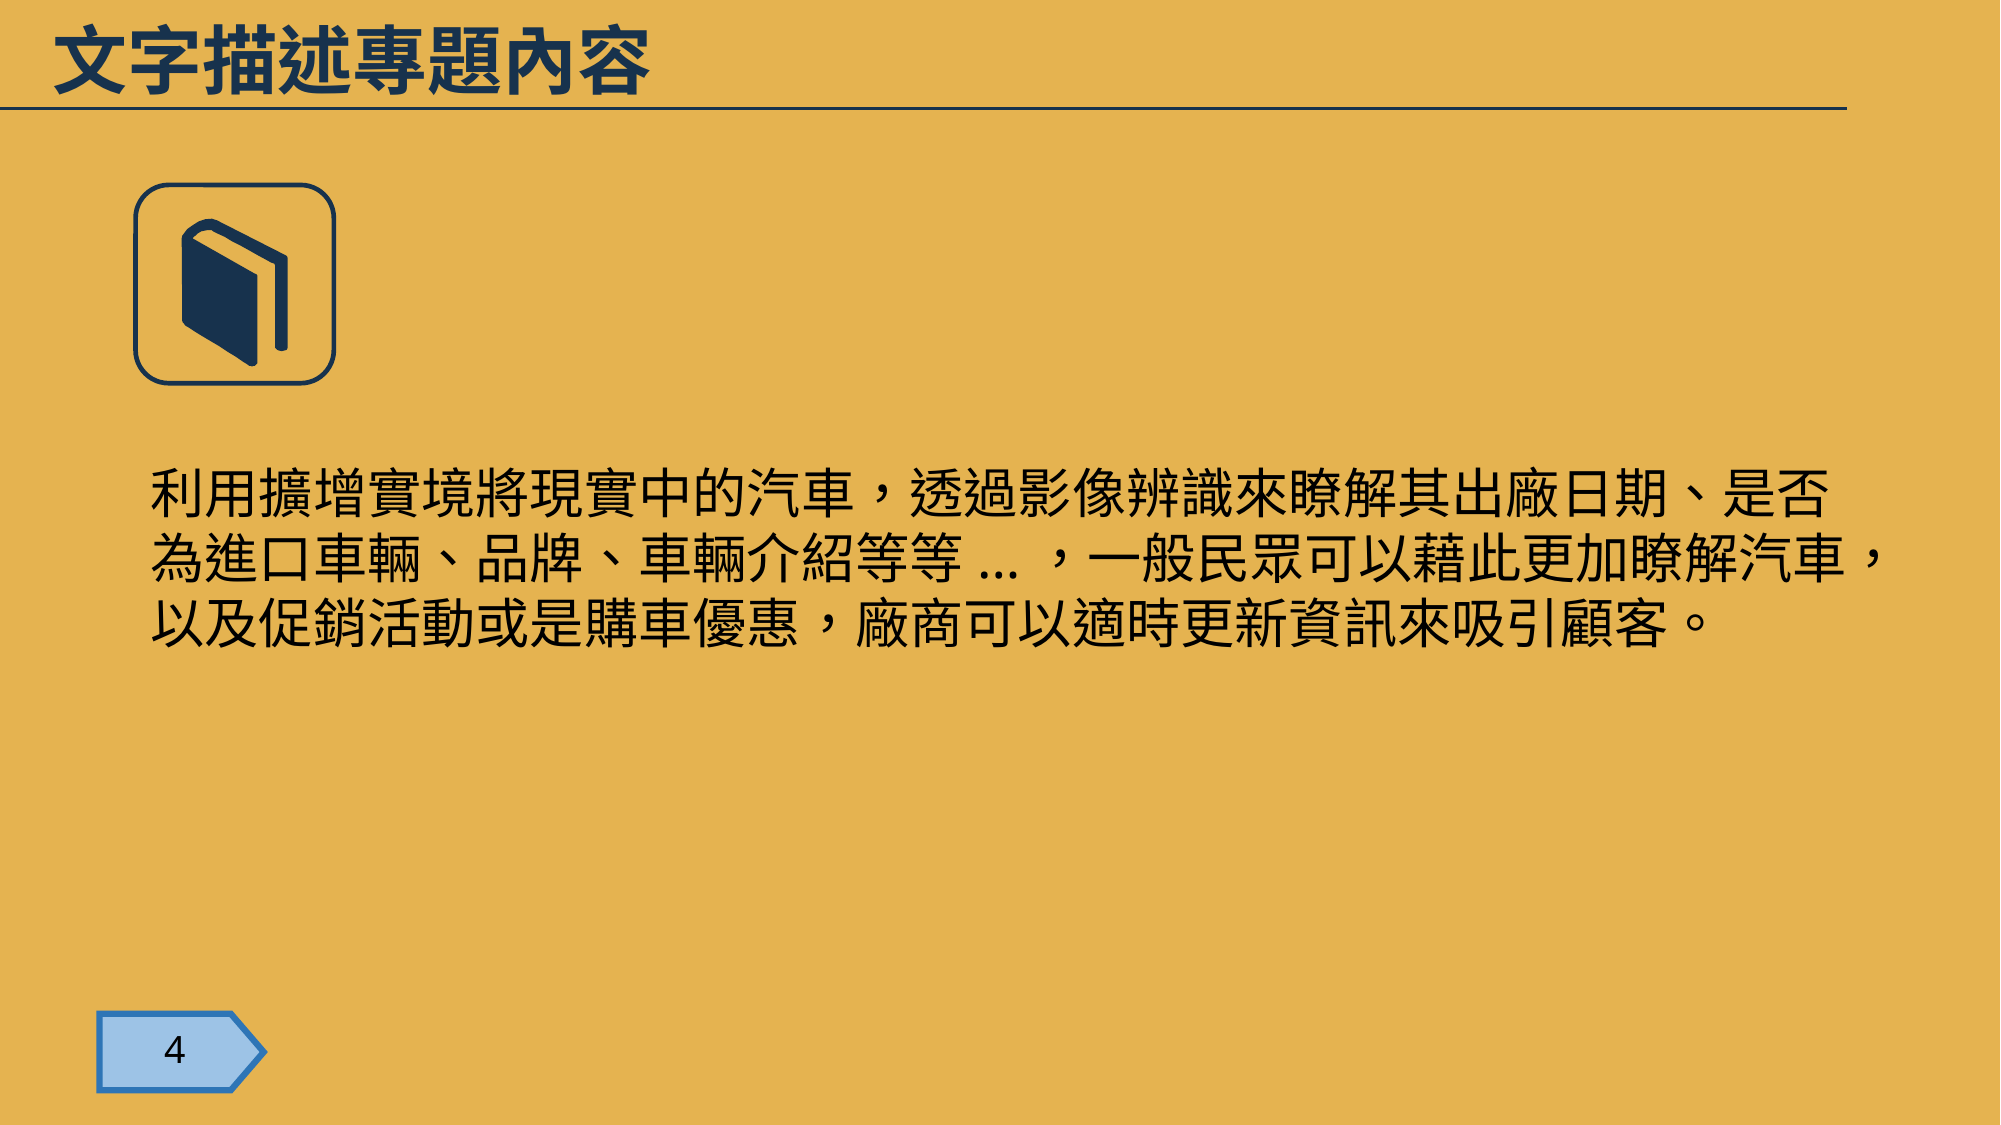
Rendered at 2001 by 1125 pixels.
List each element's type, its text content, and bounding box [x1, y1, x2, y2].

text_box 4 [98, 1012, 266, 1092]
text_box 利用擴增實境將現實中的汽車，透過影像辨識來瞭解其出廠日期、是否為進口車輛、品牌、車輛介紹等等...，一般民眾可以藉此更加瞭解汽車，以及促銷活動或是購車優惠，廠商可以適時更新資訊來吸引顧客。 [135, 451, 1865, 662]
text_box 文字描述專題內容 [37, 6, 696, 108]
text_box [134, 183, 335, 385]
text_box [181, 218, 288, 367]
